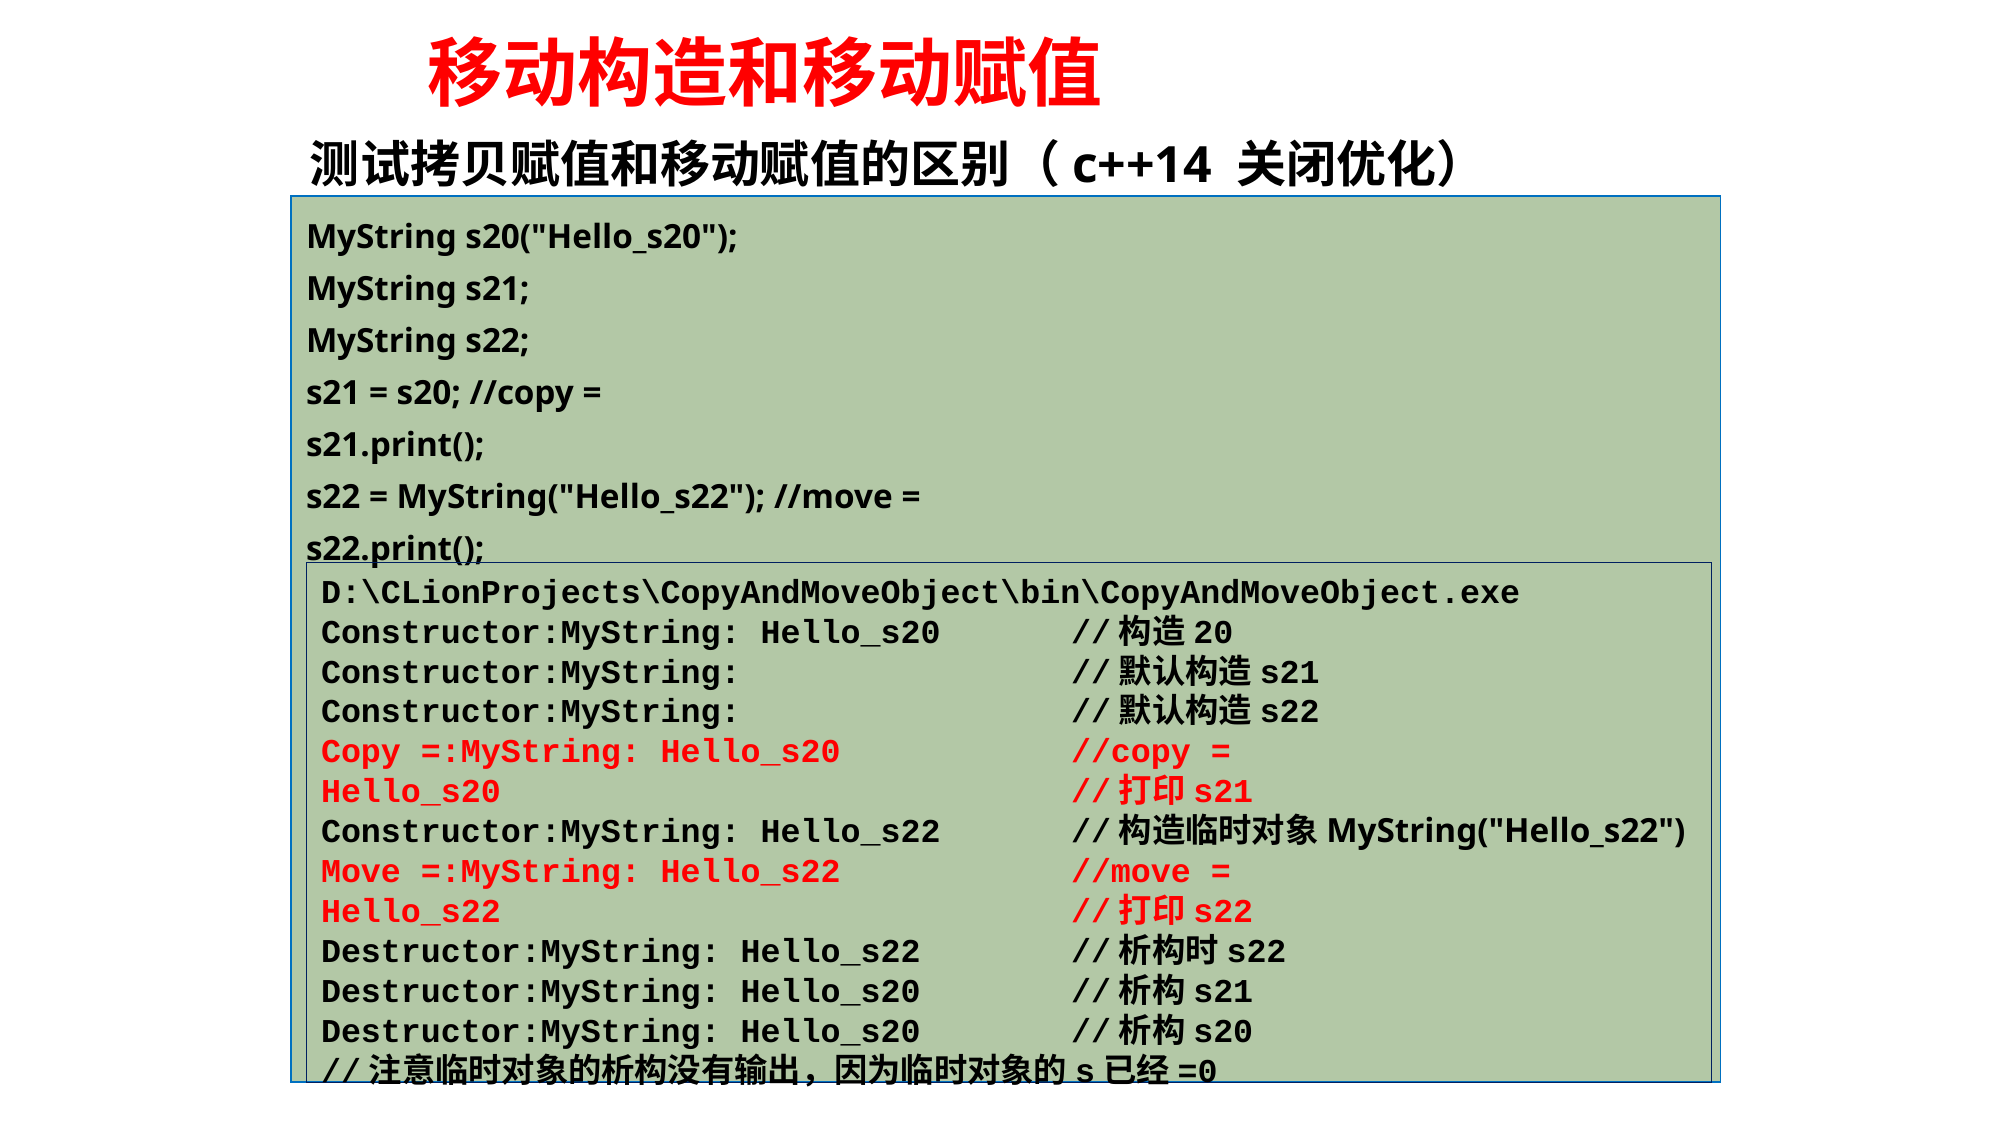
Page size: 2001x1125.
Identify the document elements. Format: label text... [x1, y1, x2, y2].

text_box MyString s20("Hello_s20"); MyString s21; MyString s22; s21 = s20; //copy = s21.print(); s22 = MyString("Hello_s22"); //move = s22.print(); [291, 196, 1721, 1083]
text_box 测试拷贝赋值和移动赋值的区别（c++14 关闭优化） [295, 125, 1502, 201]
text_box D:\CLionProjects\CopyAndMoveObject\bin\CopyAndMoveObject.exe Constructor:MyString: Hello_s20 //构造20 Constructor:MyString: //默认构造s21 Constructor:MyString: //默认构造s22 Copy =:MyString: Hello_s20 //copy = Hello_s20 //打印s21 Constructor:MyString: Hello_s22 //构造临时对象MyString("Hello_s22") Move =:MyString: Hello_s22 //move = Hello_s22 //打印s22 Destructor:MyString: Hello_s22 //析构时s22 Destructor:MyString: Hello_s20 //析构s21 Destructor:MyString: Hello_s20 //析构s20 //注意临时对象的析构没有输出，因为临时对象的s已经=0 [306, 562, 1712, 1083]
title 移动构造和移动赋值 [337, 7, 1613, 145]
